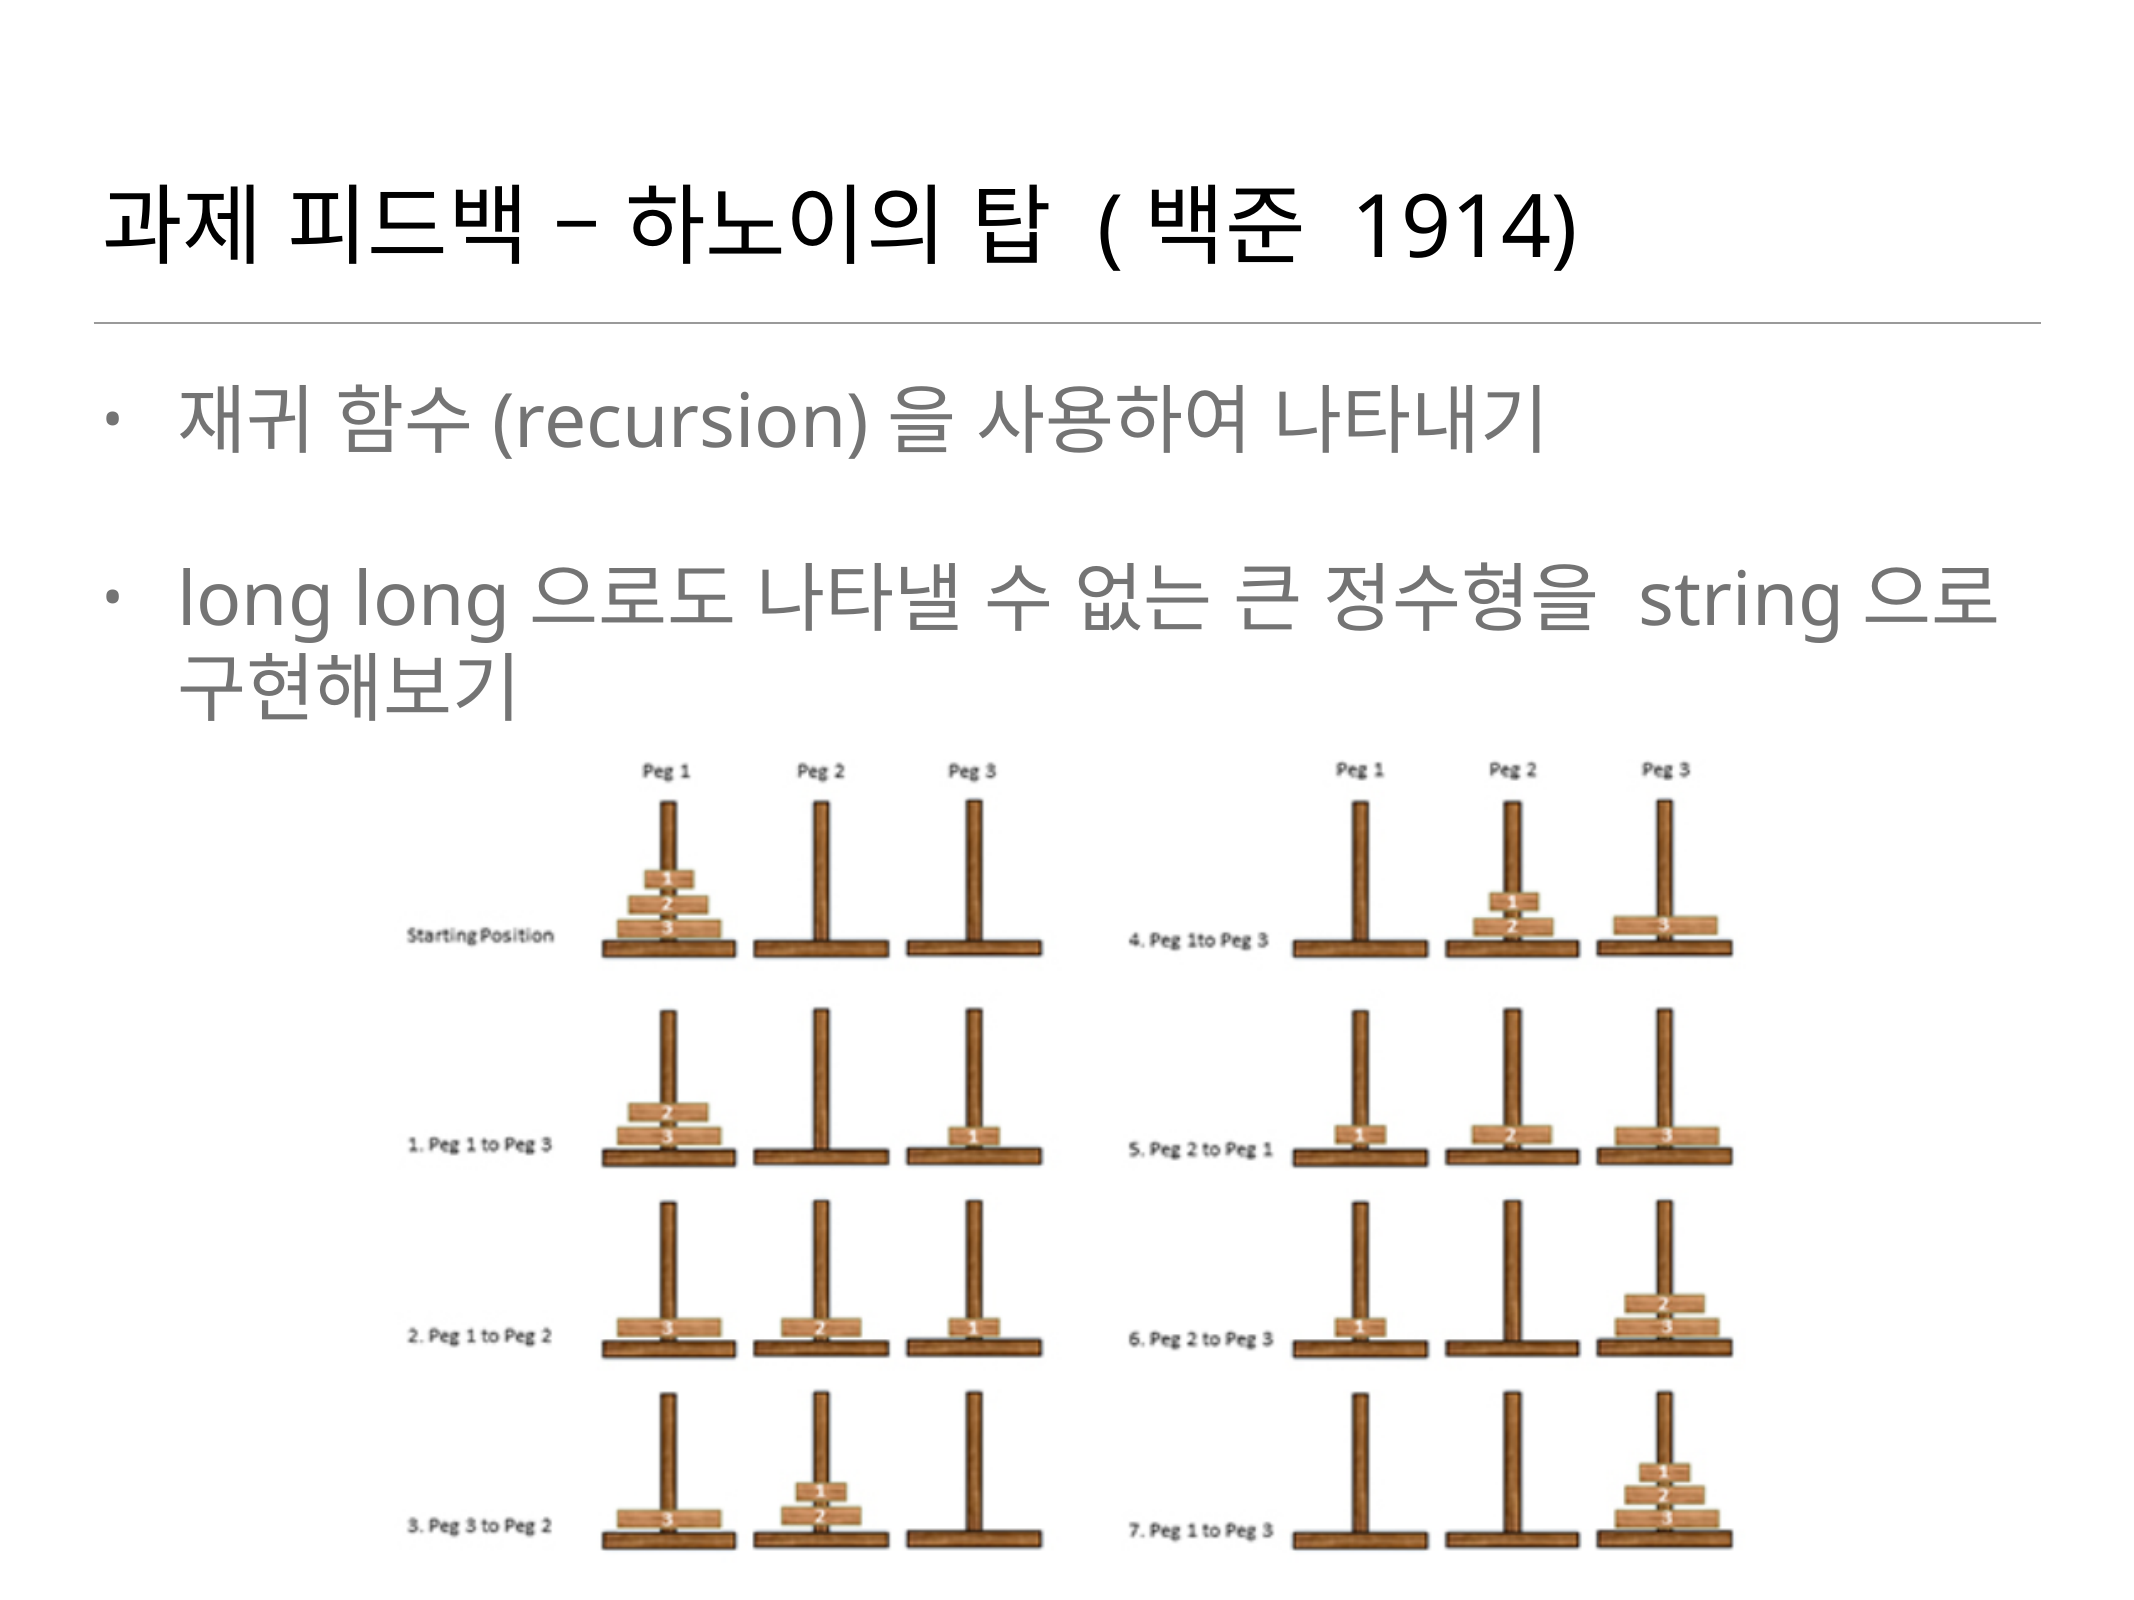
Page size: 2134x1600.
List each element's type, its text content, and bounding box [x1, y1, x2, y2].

title 과제 피드백 – 하노이의 탑 (백준 1914) [93, 53, 2041, 284]
picture [384, 759, 1781, 1571]
list 재귀 함수(recursion)을 사용하여 나타내기 long long으로도 나타낼 수 없는 큰 정수형을 string으로 구현해보기 [93, 364, 2041, 1459]
